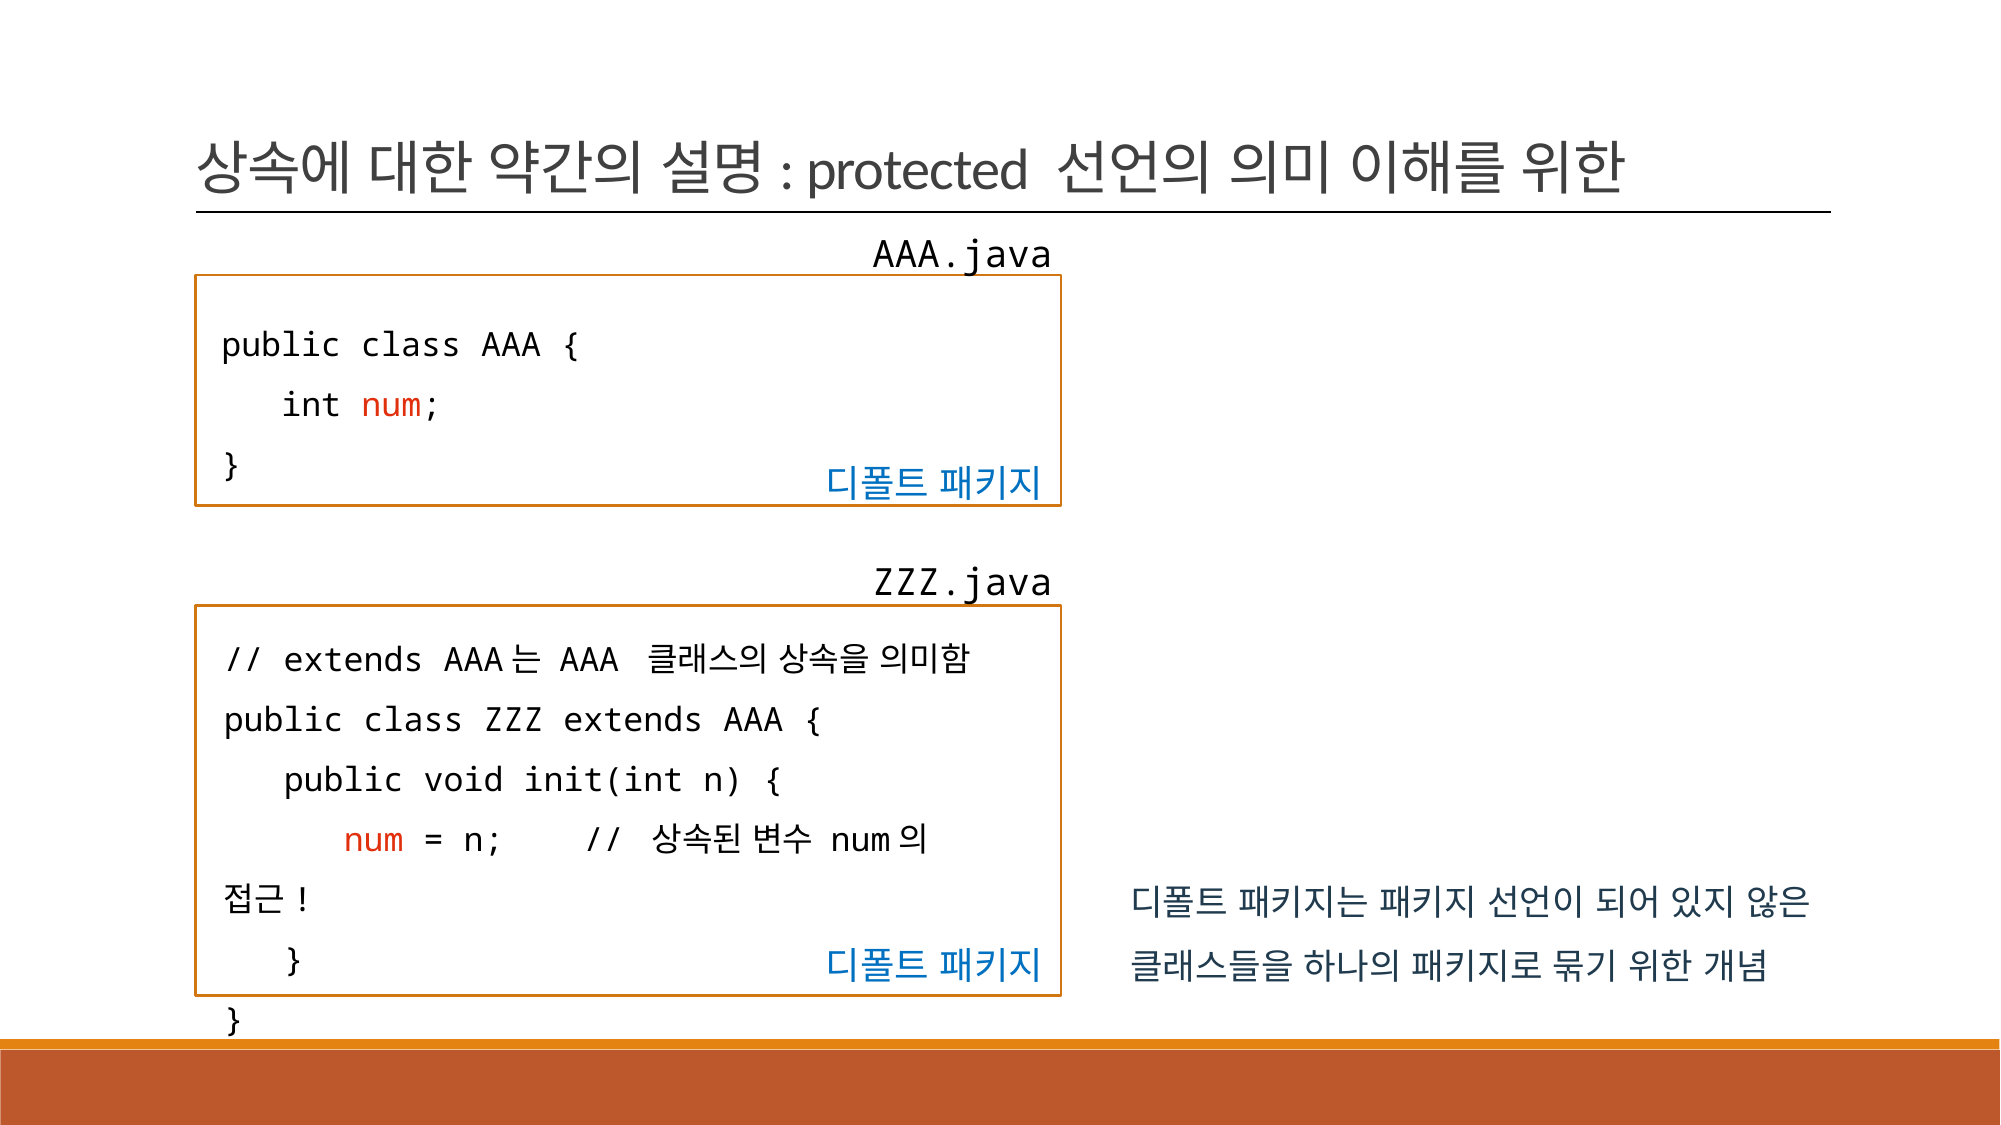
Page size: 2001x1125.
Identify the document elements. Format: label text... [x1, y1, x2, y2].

text_box [194, 604, 1062, 997]
text_box ZZZ.java [857, 550, 1068, 611]
text_box AAA.java [857, 222, 1068, 283]
text_box 상속에 대한 약간의 설명: protected 선언의 의미 이해를 위한 [179, 20, 1830, 210]
text_box 디폴트 패키지 [753, 430, 1116, 513]
text_box 디폴트 패키지 [753, 912, 1116, 995]
text_box [194, 274, 1062, 507]
text_box // extends AAA는 AAA 클래스의 상속을 의미함 public class ZZZ extends AAA { public void init(int n) { num = n; // 상속된 변수 num의 접근! } } [208, 997, 1014, 1046]
text_box 디폴트 패키지는 패키지 선언이 되어 있지 않은 클래스들을 하나의 패키지로 묶기 위한 개념 [1115, 851, 1887, 994]
